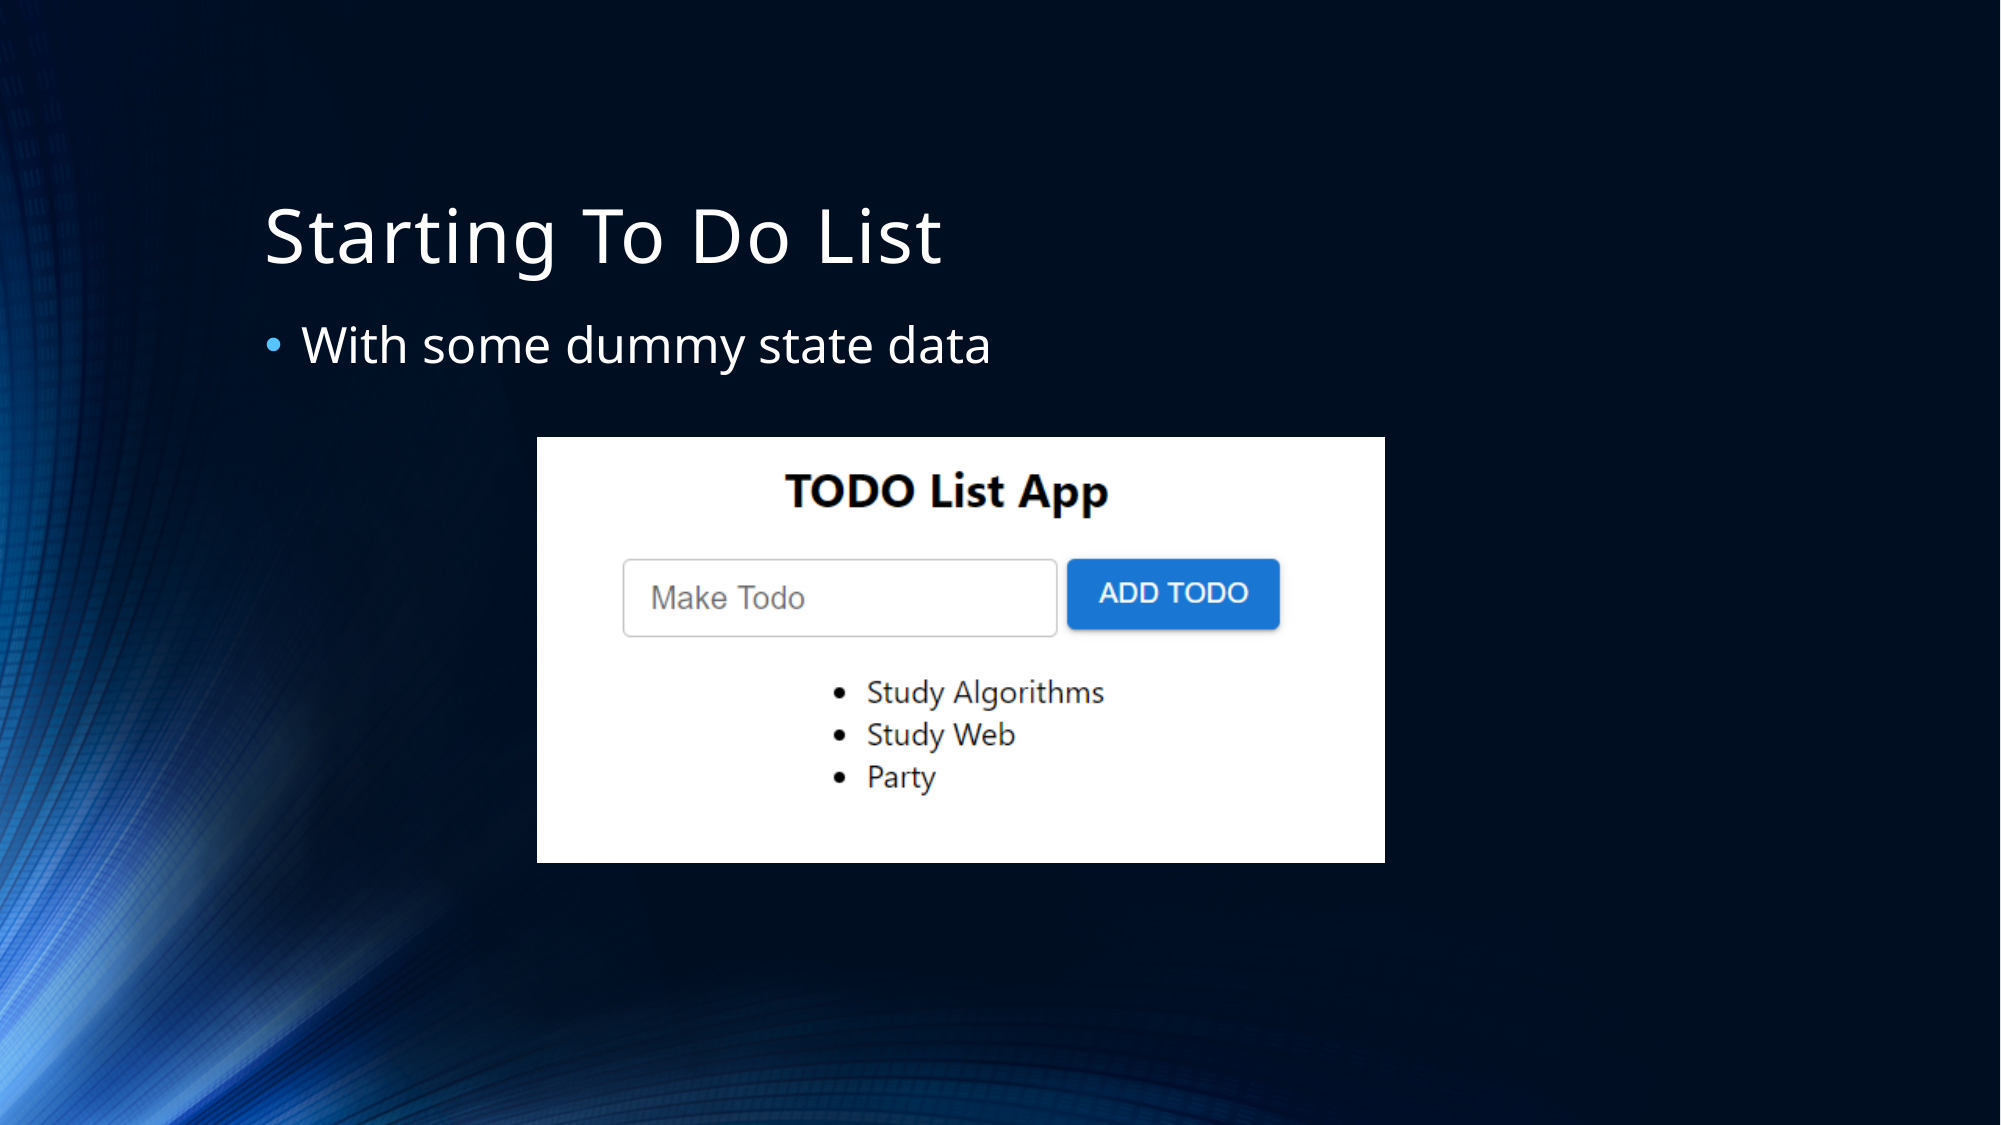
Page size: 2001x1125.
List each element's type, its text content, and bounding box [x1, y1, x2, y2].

list With some dummy state data [249, 312, 1749, 988]
title Starting To Do List [249, 62, 1751, 288]
picture [0, 0, 2001, 1125]
